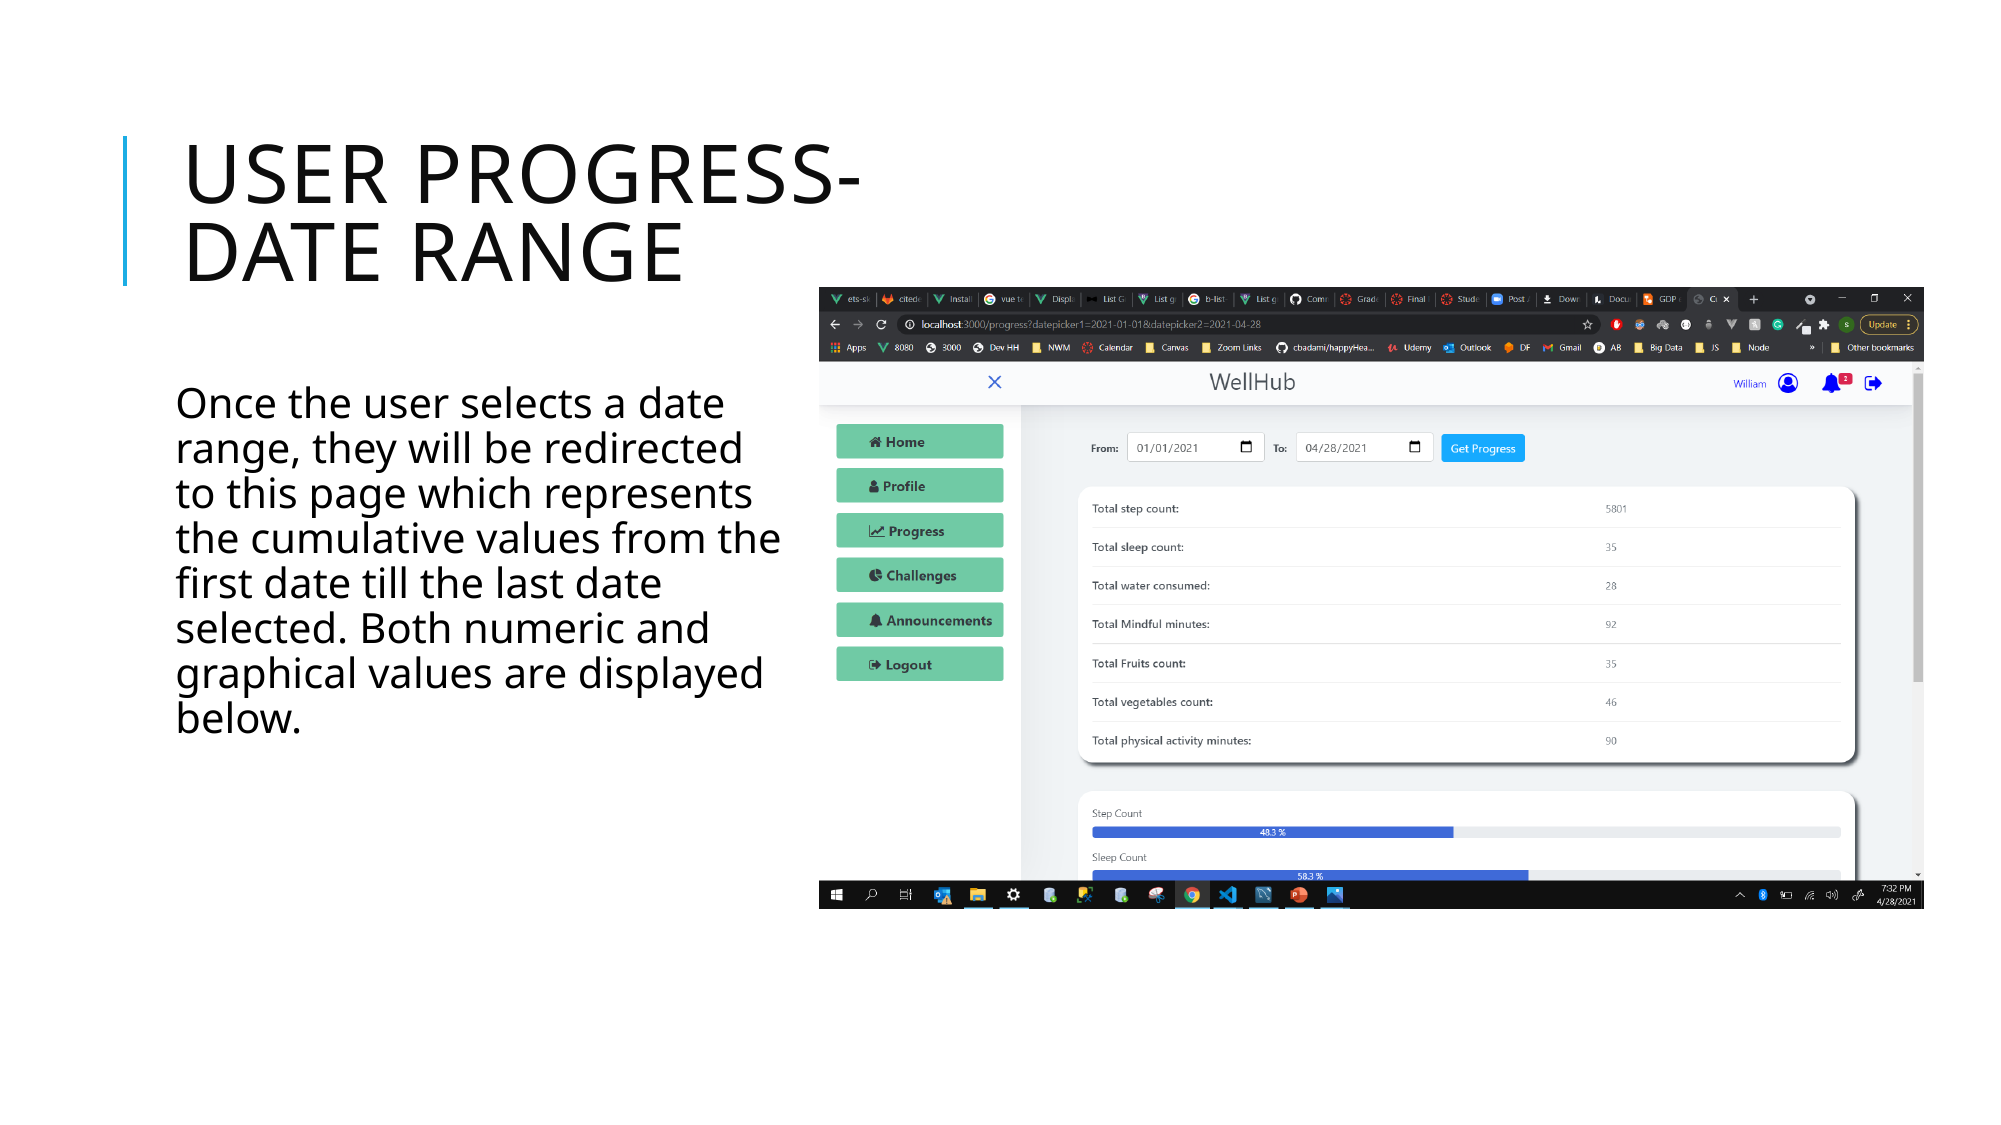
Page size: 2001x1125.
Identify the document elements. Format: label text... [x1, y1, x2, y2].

text_box Once the user selects a date range, they will be redirected to this page which represents the cumulative values from the first date till the last date selected. Both numeric and graphical values are displayed below. [168, 374, 793, 1020]
picture [819, 287, 1924, 909]
title User progress-Date Range [168, 96, 895, 342]
